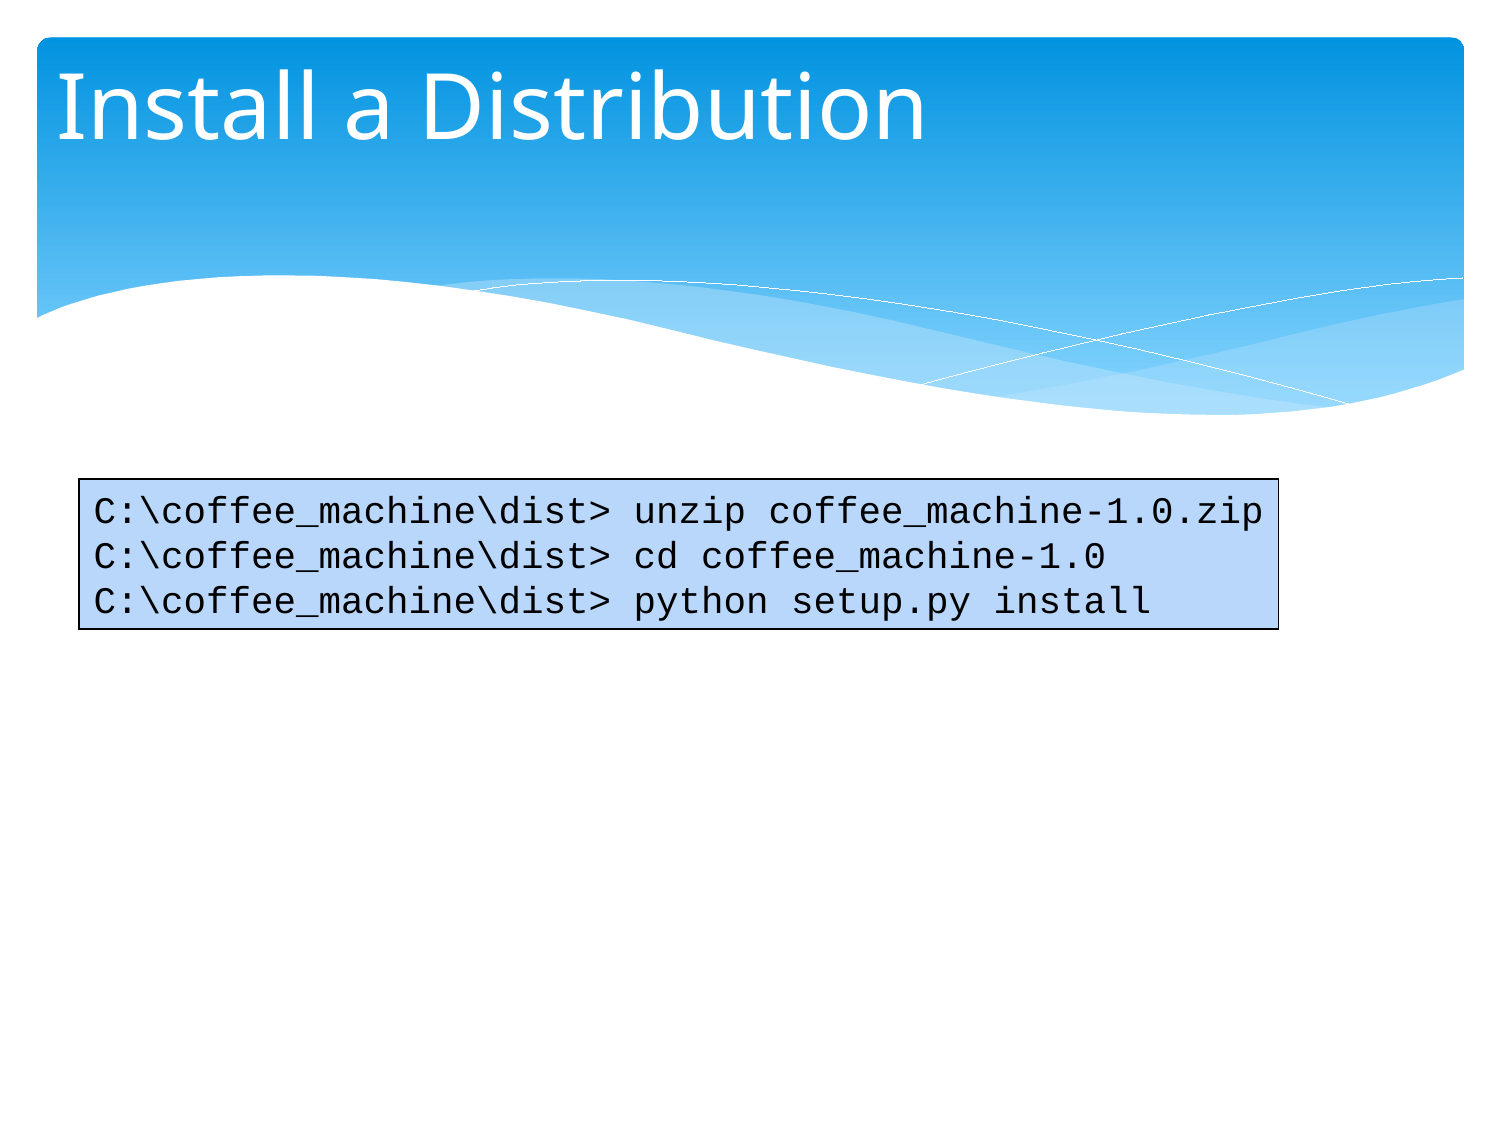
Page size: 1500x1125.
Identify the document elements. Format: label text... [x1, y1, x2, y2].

title Install a Distribution [41, 40, 1459, 260]
text_box C:\coffee_machine\dist> unzip coffee_machine-1.0.zip C:\coffee_machine\dist> cd coffee_machine-1.0 C:\coffee_machine\dist> python setup.py install [78, 479, 1279, 629]
